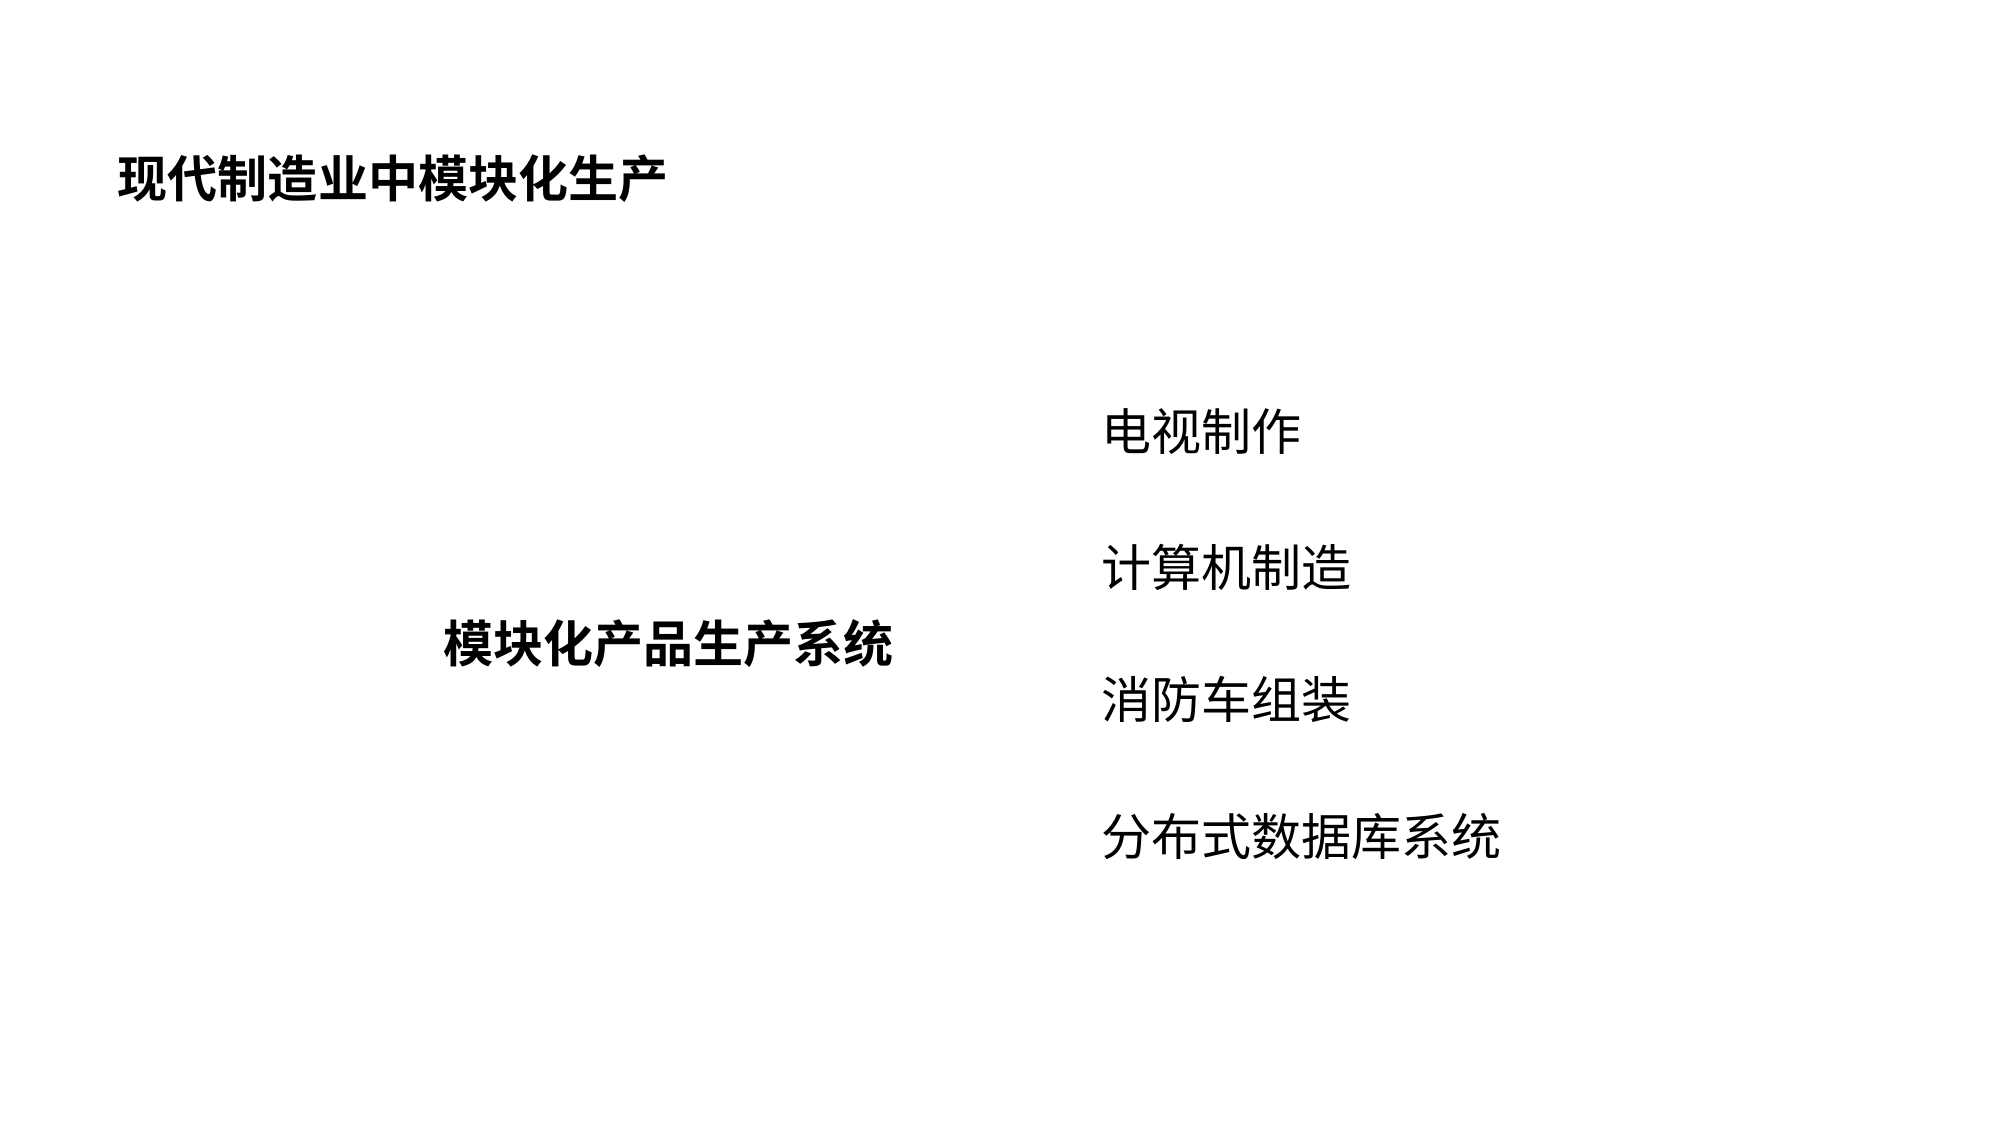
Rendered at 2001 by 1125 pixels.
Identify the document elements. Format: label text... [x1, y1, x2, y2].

text_box 消防车组装 [1086, 661, 1370, 737]
text_box 电视制作 [1086, 392, 1320, 468]
text_box 模块化产品生产系统 [428, 605, 914, 680]
text_box 分布式数据库系统 [1086, 798, 1521, 874]
text_box 计算机制造 [1086, 529, 1370, 605]
text_box 现代制造业中模块化生产 [103, 139, 683, 215]
